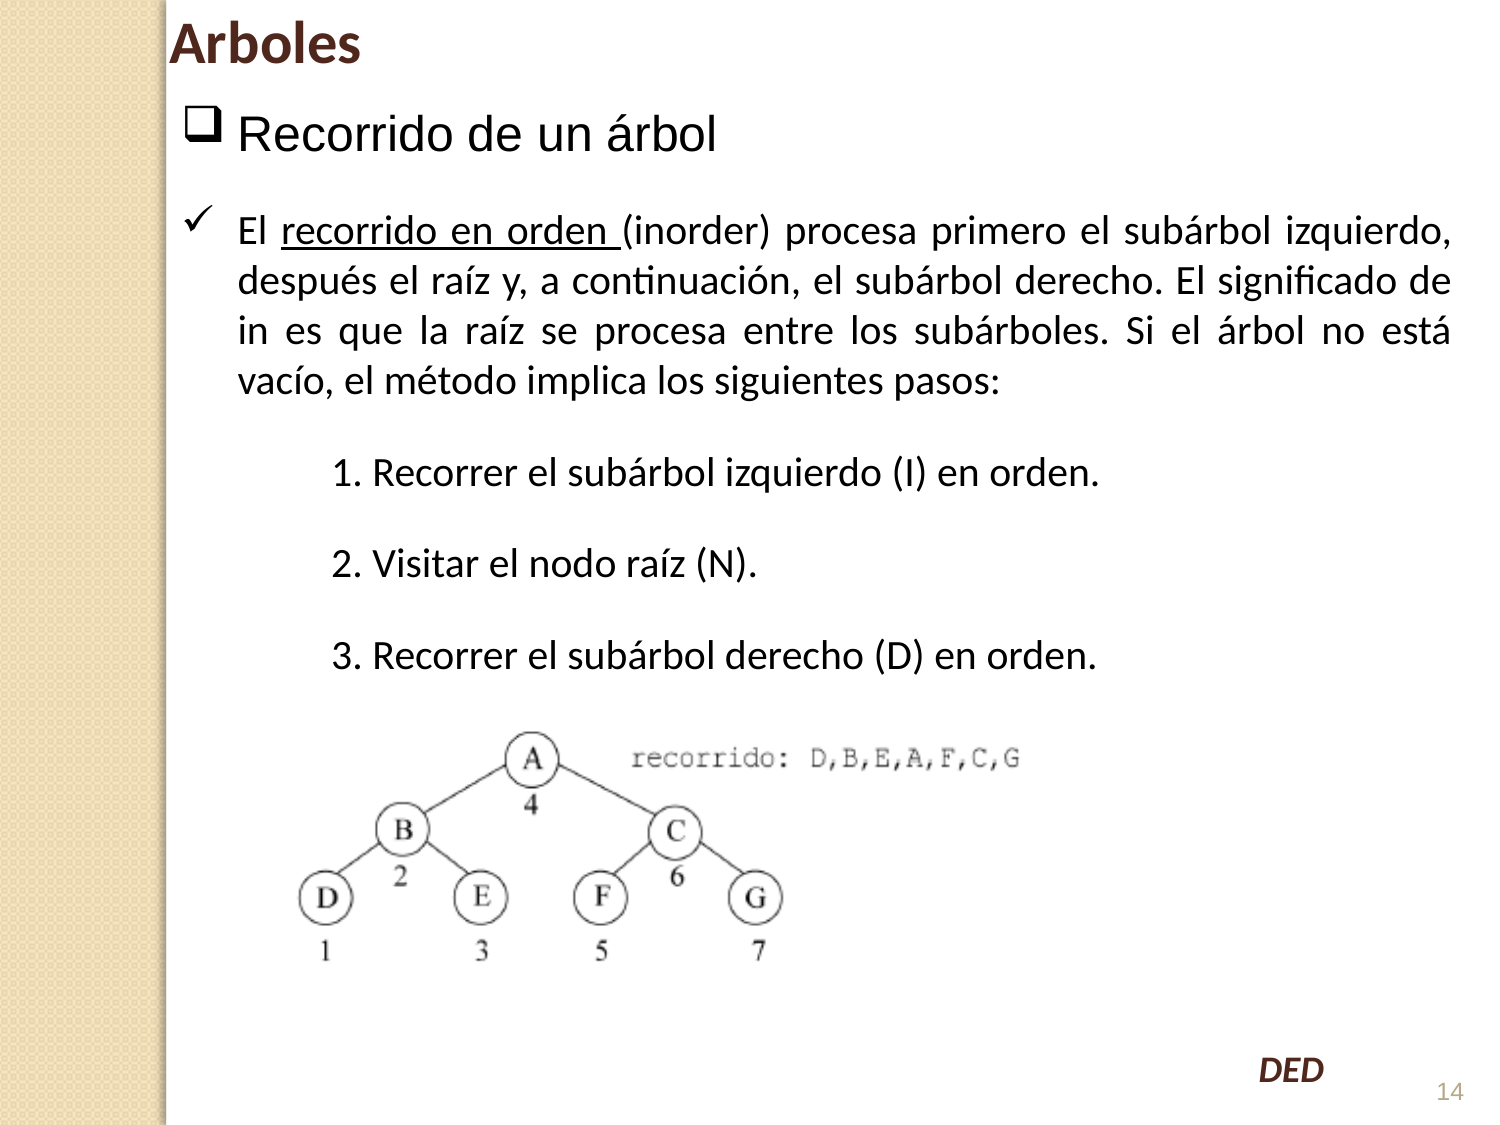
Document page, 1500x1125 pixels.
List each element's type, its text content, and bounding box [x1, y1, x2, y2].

picture [274, 690, 1048, 974]
slide_number 14 [1413, 1034, 1488, 1113]
text_box Arboles [154, 0, 1427, 94]
text_box Recorrido de un árbol El recorrido en orden (inorder) procesa primero el subárbol izquierdo, después el raíz y, a continuación, el subárbol derecho. El significado de in es que la raíz se procesa entre los subárboles. Si el árbol no está vacío, el método implica los siguientes pasos: 1. Recorrer el subárbol izquierdo (I) en orden. 2. Visitar el nodo raíz (N). 3. Recorrer el subárbol derecho (D) en orden. [166, 93, 1468, 686]
text_box DED [1243, 1038, 1384, 1098]
